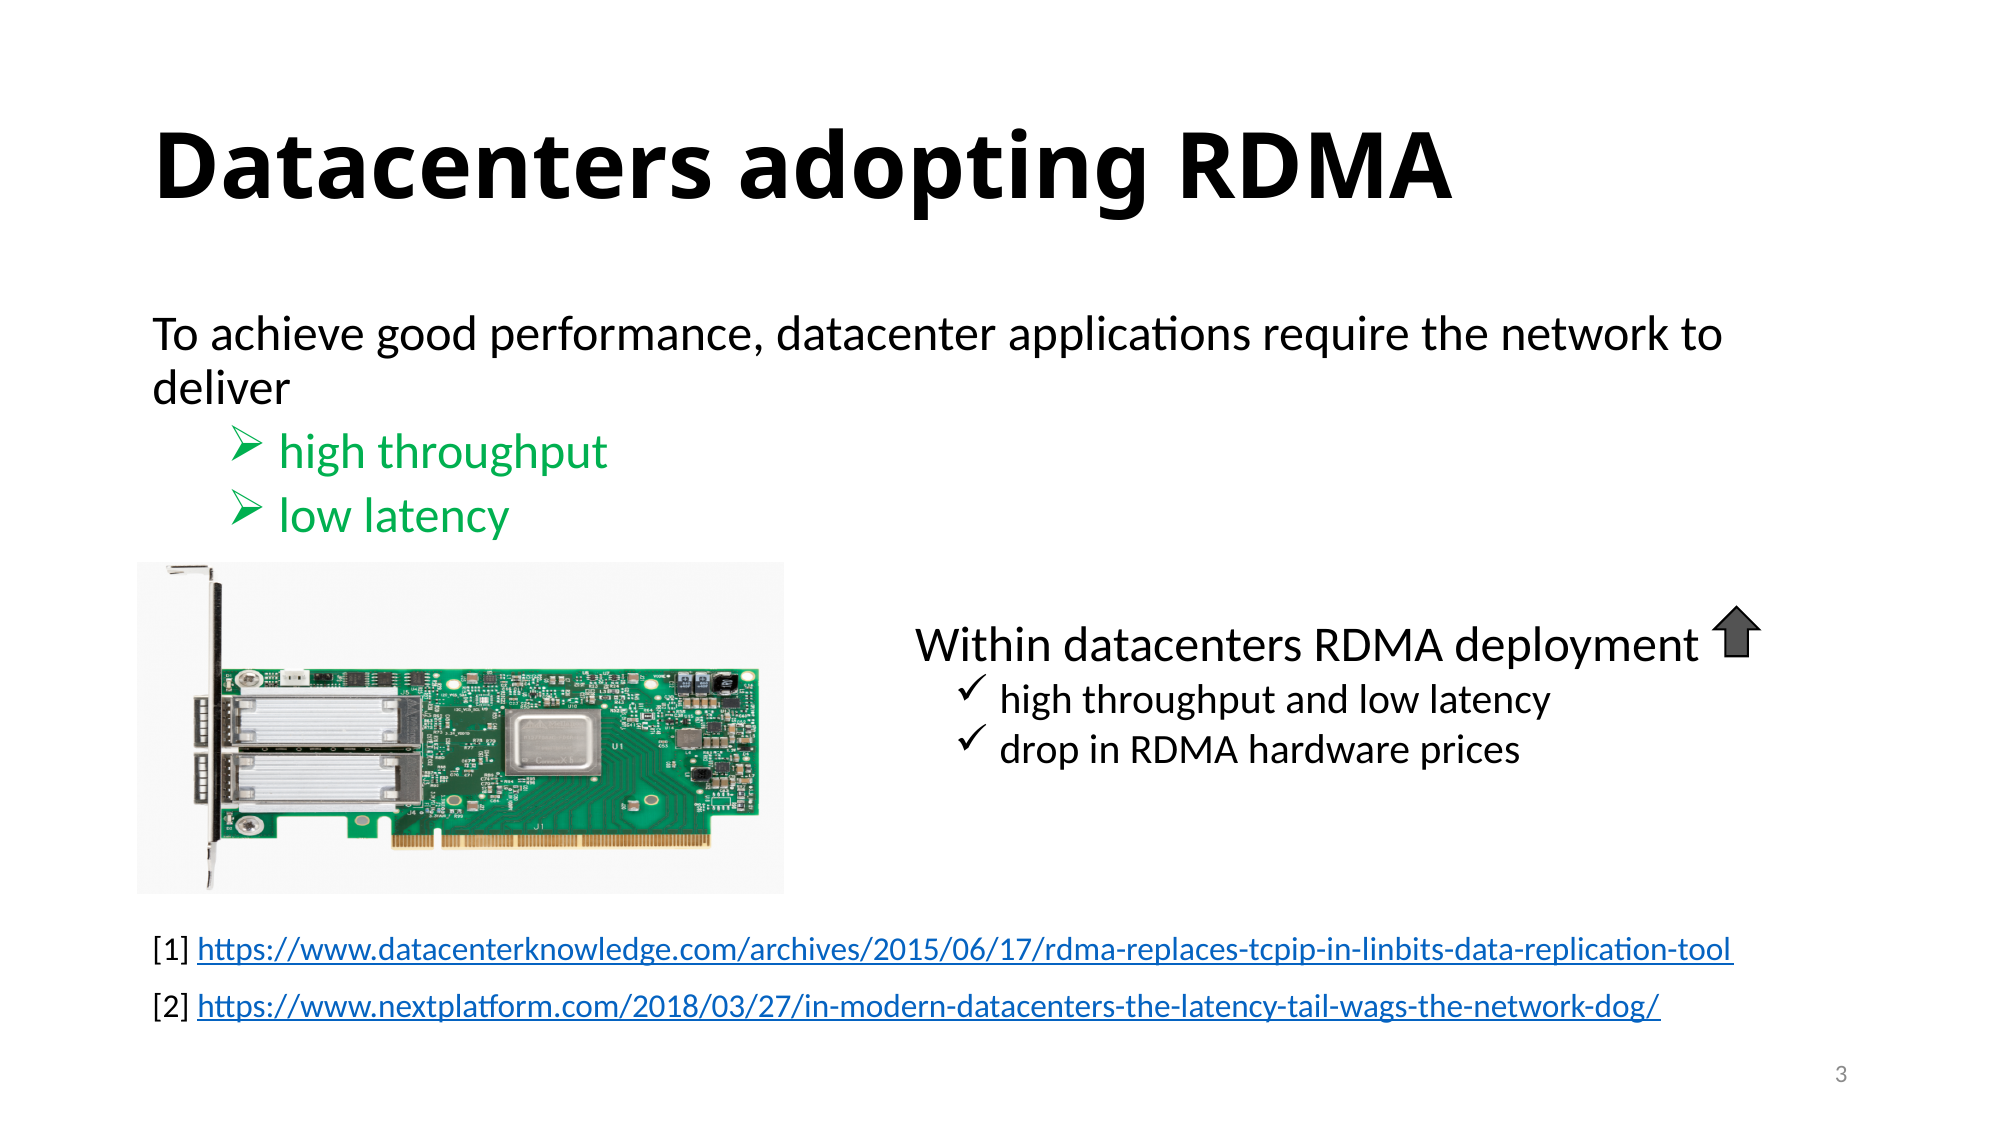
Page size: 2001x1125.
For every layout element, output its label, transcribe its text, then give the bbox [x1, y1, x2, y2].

title Datacenters adopting RDMA [137, 59, 1863, 278]
slide_number 3 [1412, 1042, 1863, 1103]
list To achieve good performance, datacenter applications require the network to deliver high throughput low latency [1] https://www.datacenterknowledge.com/archives/2015/06/17/rdma-replaces-tcpip-in-linbits-data-replication-tool [2] https://www.nextplatform.com/2018/03/27/in-modern-datacenters-the-latency-tail-wags-the-network-dog/ [137, 299, 1863, 1080]
picture [137, 562, 784, 894]
text_box [1711, 605, 1762, 658]
text_box Within datacenters RDMA deployment high throughput and low latency drop in RDMA hardware prices [900, 604, 1792, 780]
